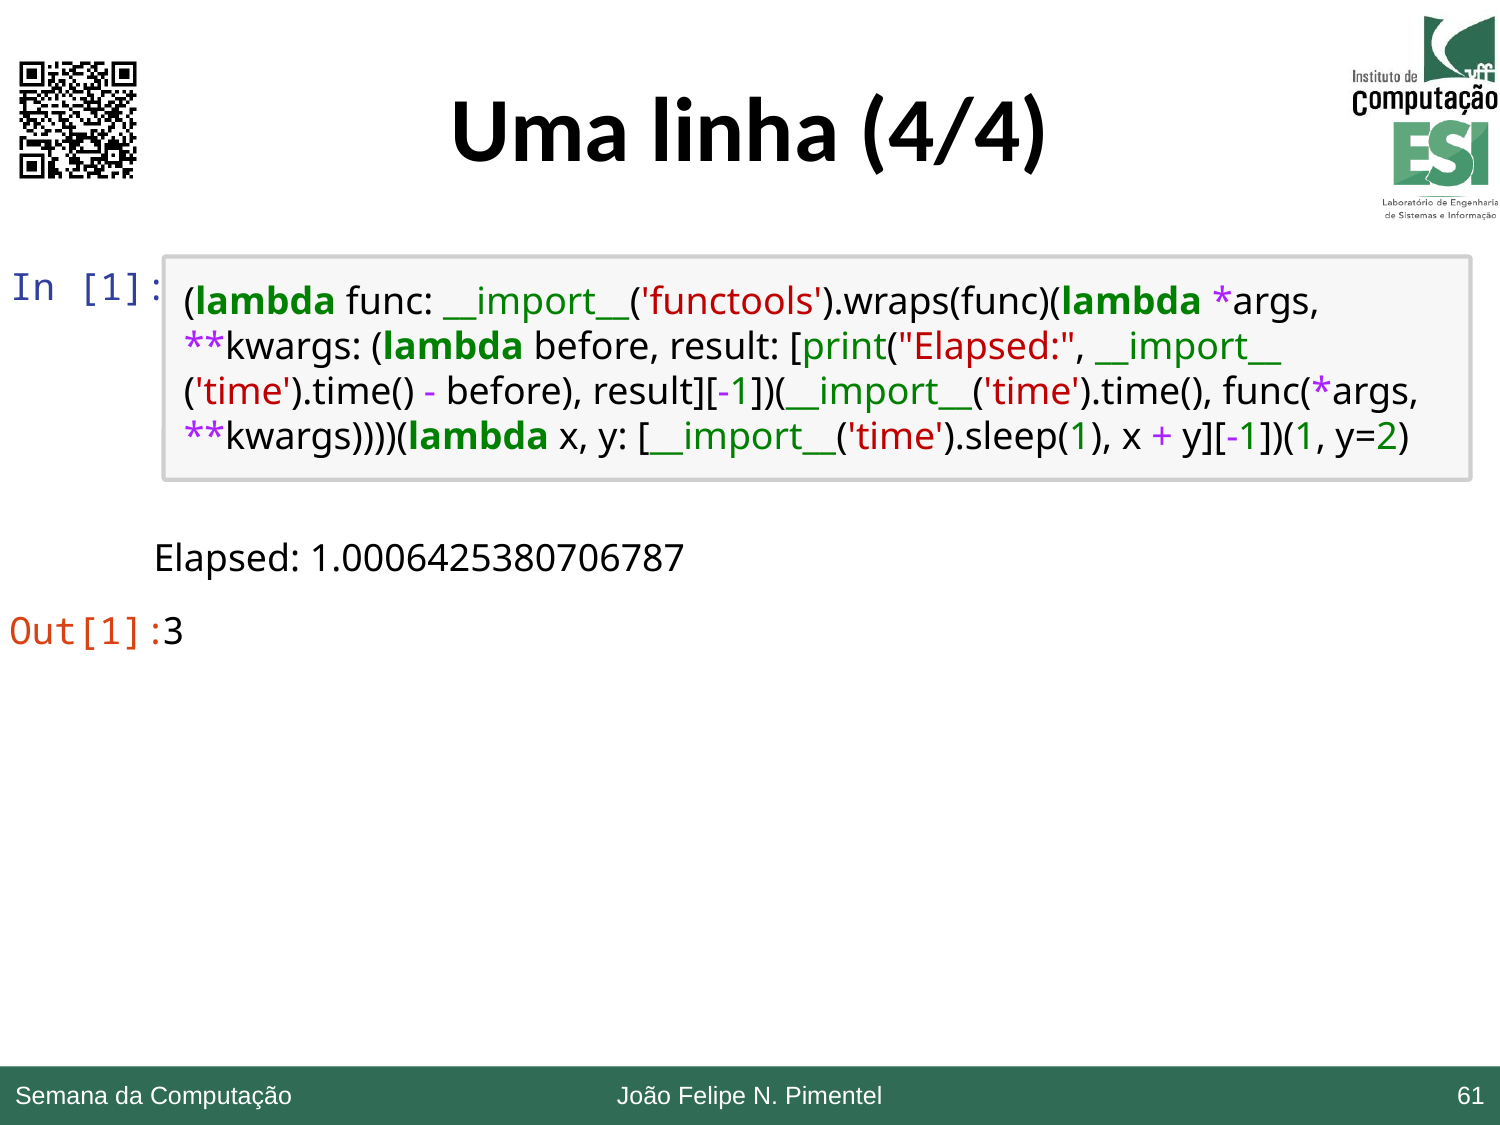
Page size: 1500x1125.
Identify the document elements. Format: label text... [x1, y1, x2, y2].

slide_number 61 [1149, 1065, 1500, 1125]
text_box (lambda func: __import__('functools').wraps(func)(lambda *args, **kwargs: (lambda before, result: [print("Elapsed:", __import__ ('time').time() - before), result][-1])(__import__('time').time(), func(*args, **kwargs))))(lambda x, y: [__import__('time').sleep(1), x + y][-1])(1, y=2) [161, 254, 1473, 482]
picture [1383, 120, 1498, 220]
slide_number Semana da Computação [0, 1065, 350, 1125]
text_box Out[1]: [0, 599, 147, 660]
text_box Elapsed: 1.0006425380706787 [138, 527, 701, 587]
title Uma linha (4/4) [150, 30, 1350, 219]
text_box 3 [147, 599, 200, 660]
picture [12, 54, 143, 185]
footer João Felipe N. Pimentel [512, 1065, 988, 1125]
text_box In [1]: [0, 255, 183, 315]
